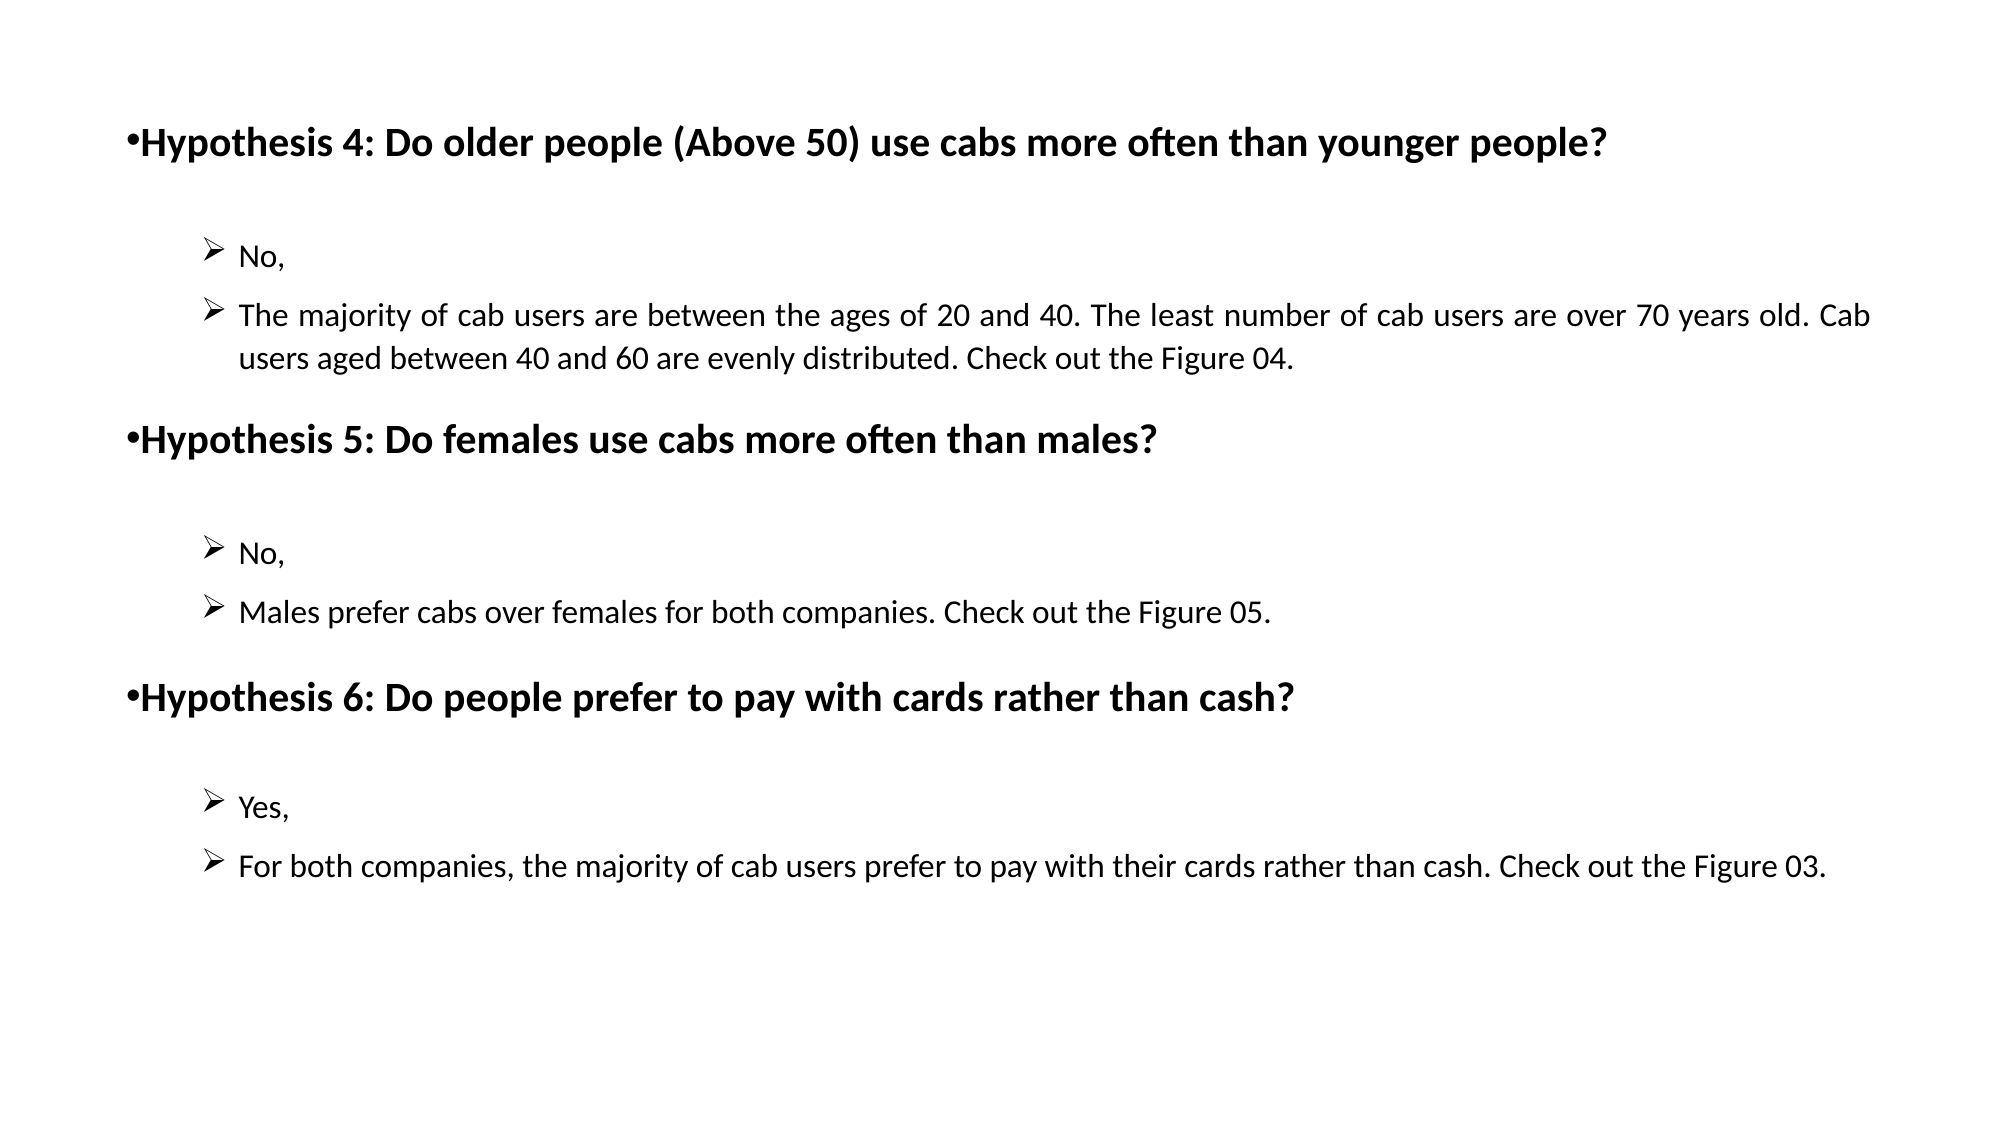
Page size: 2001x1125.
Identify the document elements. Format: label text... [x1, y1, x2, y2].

list Hypothesis 4: Do older people (Above 50) use cabs more often than younger people? No, The majority of cab users are between the ages of 20 and 40. The least number of cab users are over 70 years old. Cab users aged between 40 and 60 are evenly distributed. Check out the Figure 04. Hypothesis 5: Do females use cabs more often than males? No, Males prefer cabs over females for both companies. Check out the Figure 05. Hypothesis 6: Do people prefer to pay with cards rather than cash? Yes, For both companies, the majority of cab users prefer to pay with their cards rather than cash. Check out the Figure 03. [111, 107, 1889, 1003]
